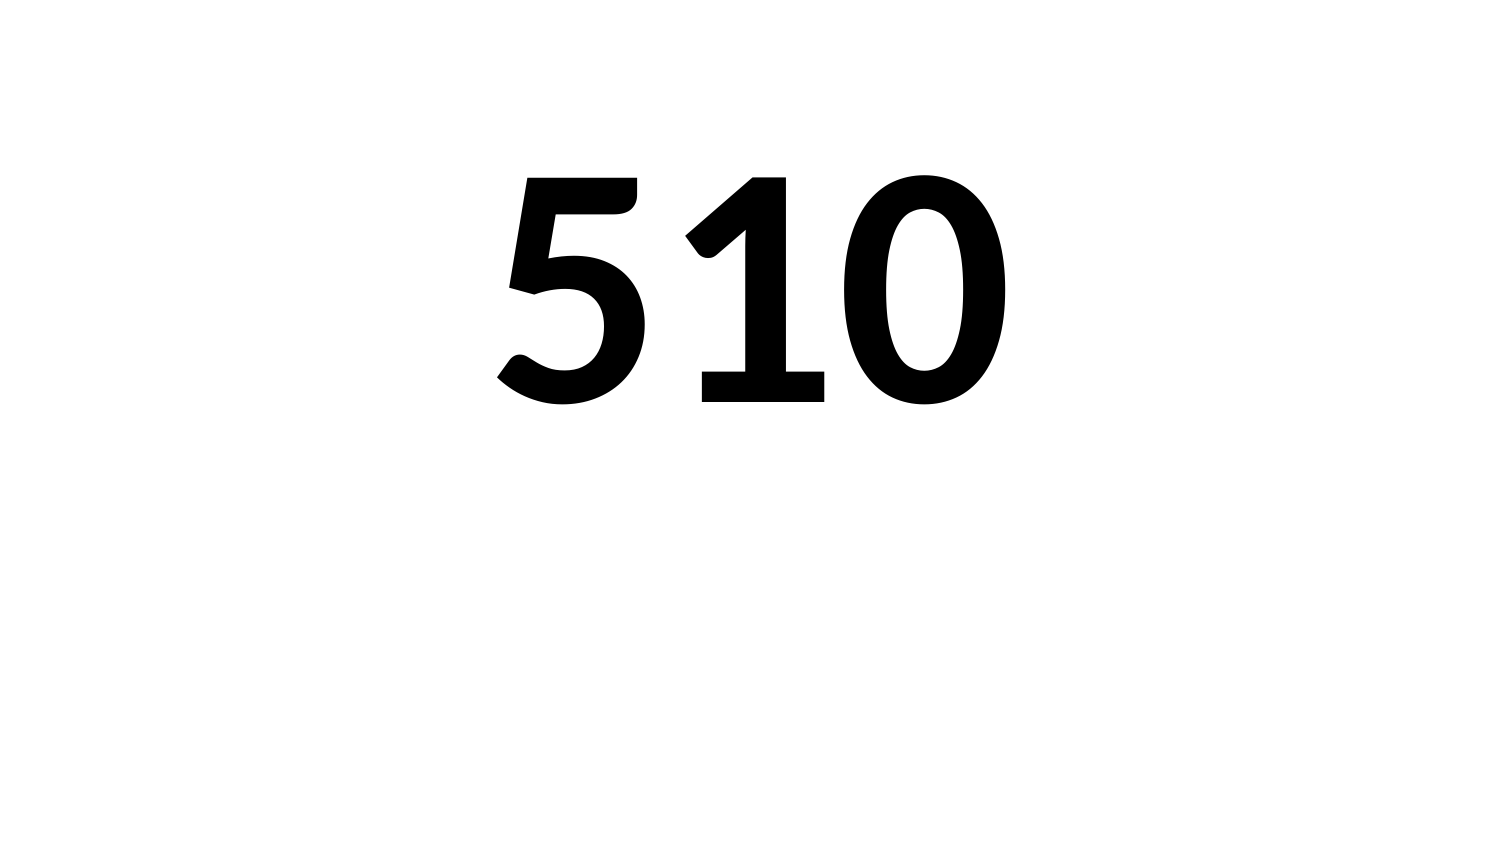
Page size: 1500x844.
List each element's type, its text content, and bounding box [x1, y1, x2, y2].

title 510 [112, 173, 1388, 355]
